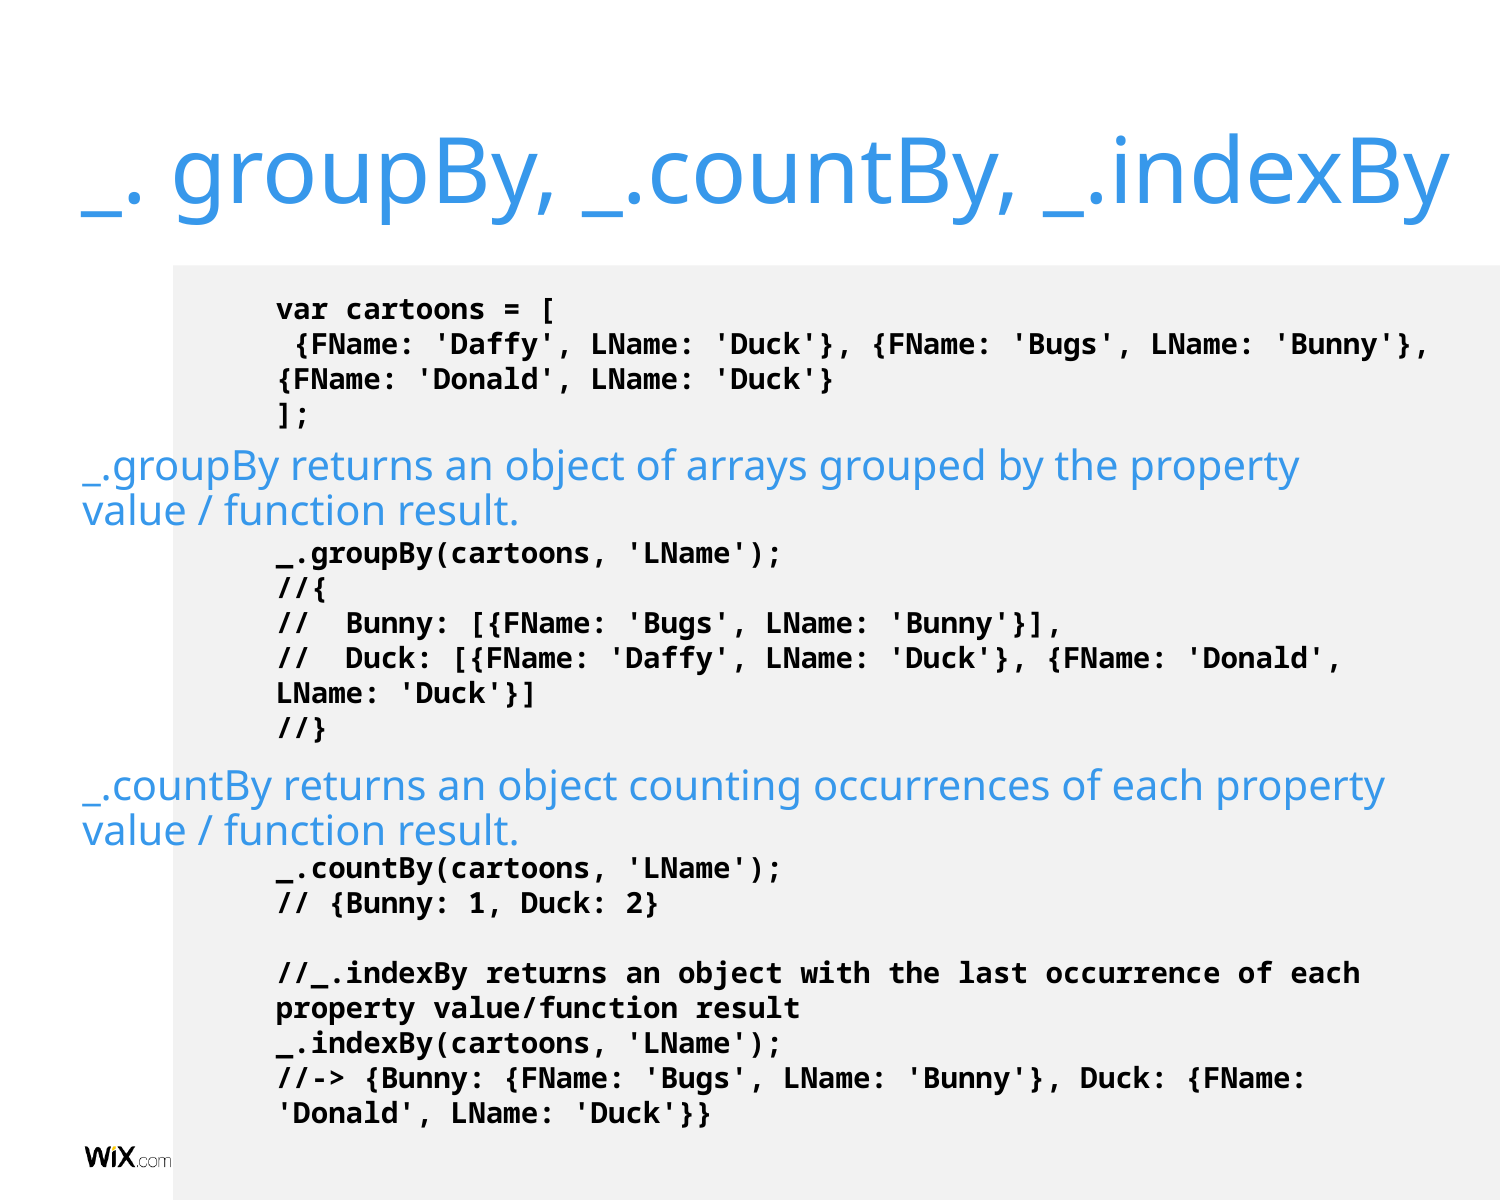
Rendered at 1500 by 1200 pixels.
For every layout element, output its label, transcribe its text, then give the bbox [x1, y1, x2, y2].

text_box _. groupBy, _.countBy, _.indexBy [66, 116, 1477, 231]
text_box _.groupBy returns an object of arrays grouped by the property value / function result. [67, 436, 1427, 507]
title var cartoons = [ {FName: 'Daffy', LName: 'Duck'}, {FName: 'Bugs', LName: 'Bunny'}, {FName: 'Donald', LName: 'Duck'} ]; _.groupBy(cartoons, 'LName'); //{ // Bunny: [{FName: 'Bugs', LName: 'Bunny'}], // Duck: [{FName: 'Daffy', LName: 'Duck'}, {FName: 'Donald', LName: 'Duck'}] //} _.countBy(cartoons, 'LName'); // {Bunny: 1, Duck: 2} //_.indexBy returns an object with the last occurrence of each property value/function result _.indexBy(cartoons, 'LName'); //-> {Bunny: {FName: 'Bugs', LName: 'Bunny'}, Duck: {FName: 'Donald', LName: 'Duck'}} [260, 282, 1477, 406]
picture [84, 1144, 171, 1168]
text_box _.countBy returns an object counting occurrences of each property value / function result. [67, 756, 1452, 827]
text_box [172, 264, 1500, 1200]
